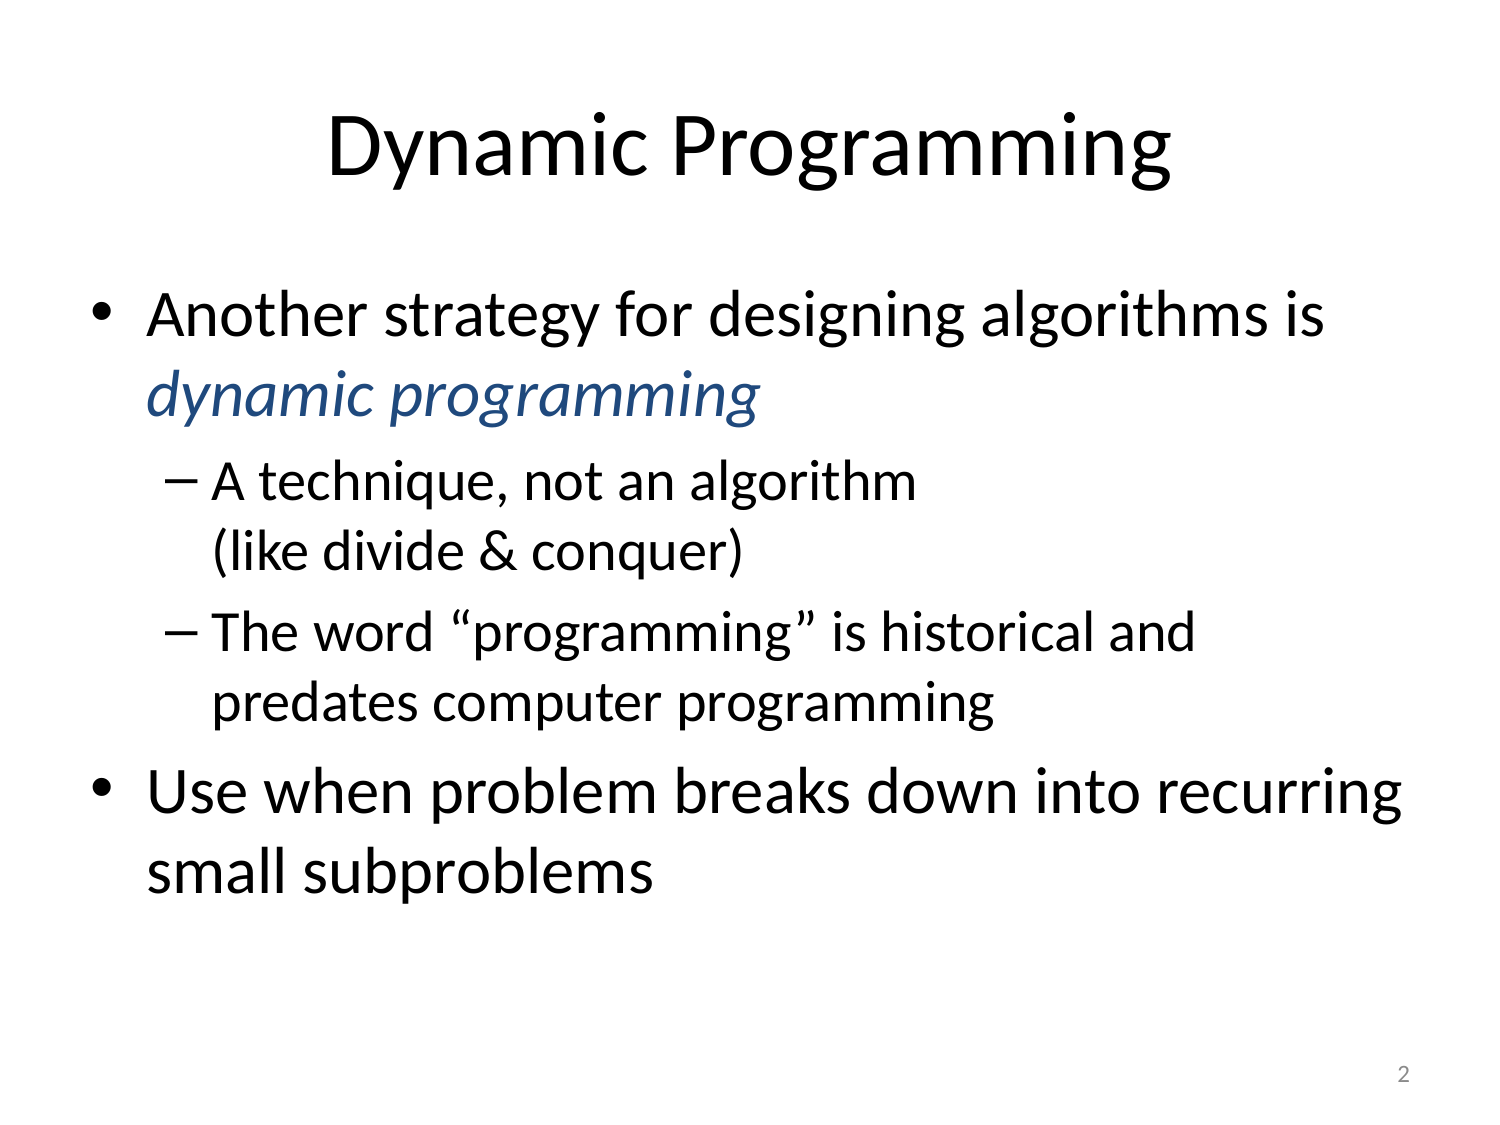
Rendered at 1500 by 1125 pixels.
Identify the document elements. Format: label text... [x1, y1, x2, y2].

slide_number 2 [1074, 1042, 1425, 1103]
list Another strategy for designing algorithms is dynamic programming A technique, not an algorithm (like divide & conquer) The word “programming” is historical and predates computer programming Use when problem breaks down into recurring small subproblems [75, 262, 1425, 1005]
title Dynamic Programming [75, 45, 1425, 233]
